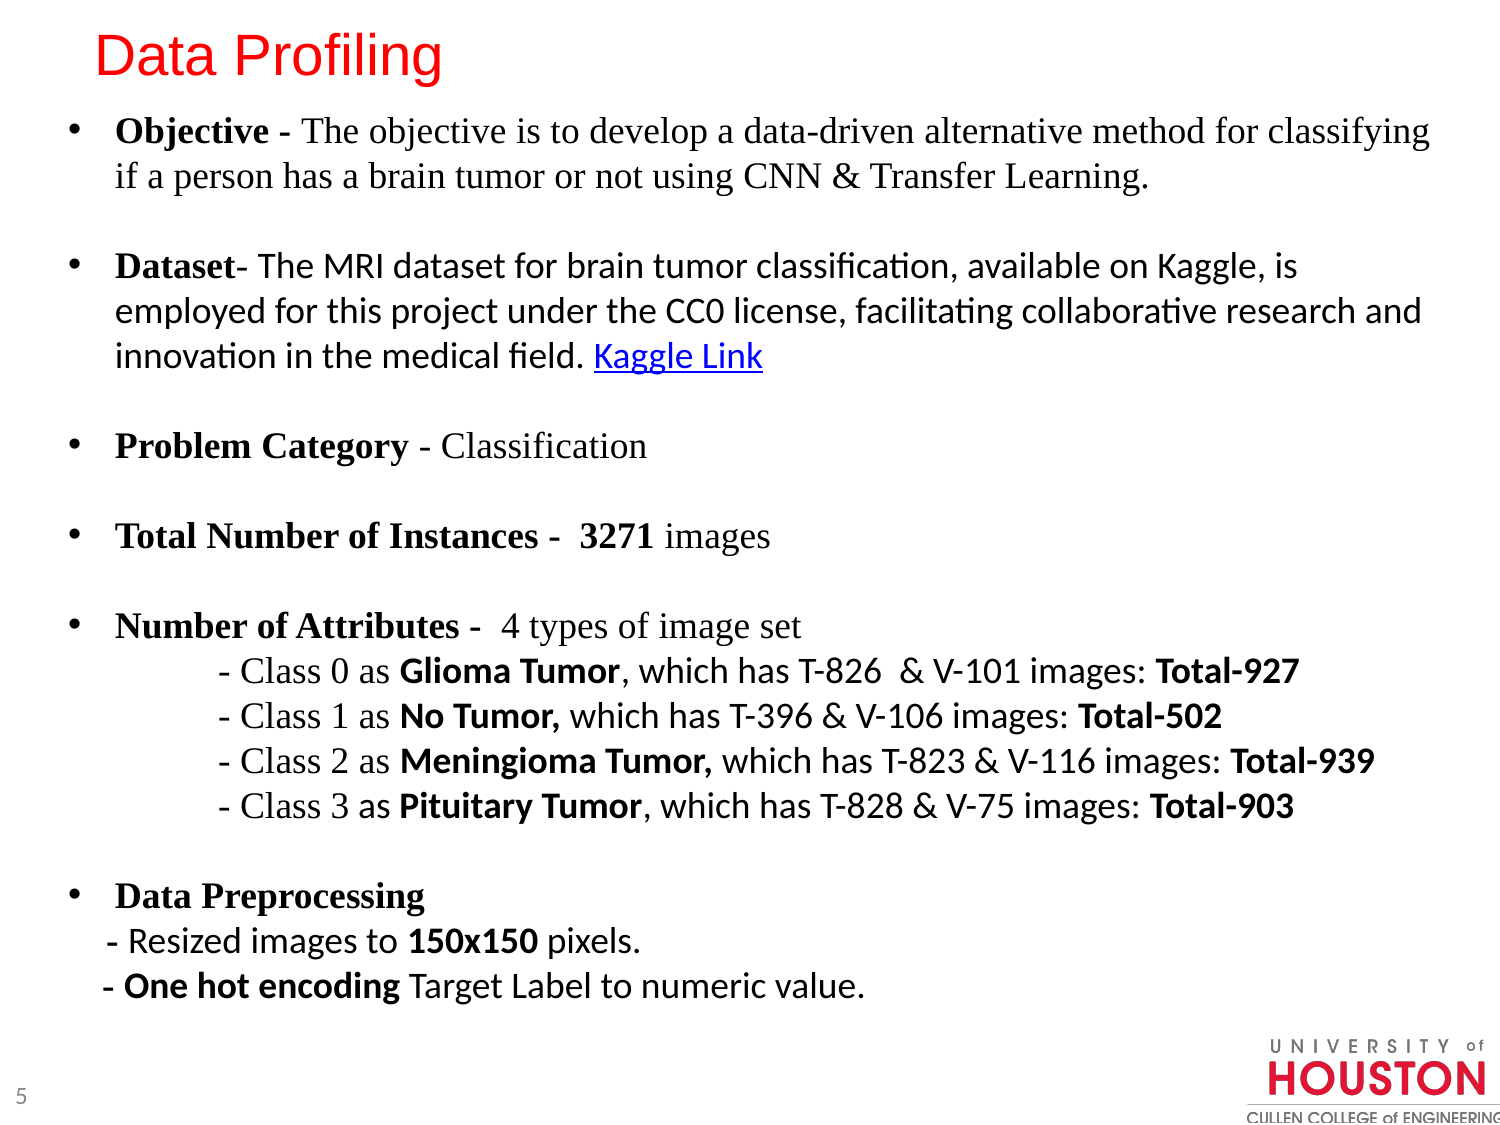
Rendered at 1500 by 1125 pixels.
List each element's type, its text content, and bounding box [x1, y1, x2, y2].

picture [1247, 1039, 1500, 1124]
text_box Objective - The objective is to develop a data-driven alternative method for classifying if a person has a brain tumor or not using CNN & Transfer Learning. Dataset- The MRI dataset for brain tumor classification, available on Kaggle, is employed for this project under the CC0 license, facilitating collaborative research and innovation in the medical field. Kaggle Link Problem Category - Classification Total Number of Instances - 3271 images Number of Attributes - 4 types of image set - Class 0 as Glioma Tumor, which has T-826 & V-101 images: Total-927 - Class 1 as No Tumor, which has T-396 & V-106 images: Total-502 - Class 2 as Meningioma Tumor, which has T-823 & V-116 images: Total-939 - Class 3 as Pituitary Tumor, which has T-828 & V-75 images: Total-903 Data Preprocessing - Resized images to 150x150 pixels. - One hot encoding Target Label to numeric value. [53, 98, 1466, 1059]
title Data Profiling [79, 0, 1421, 105]
slide_number 5 [0, 1065, 350, 1125]
